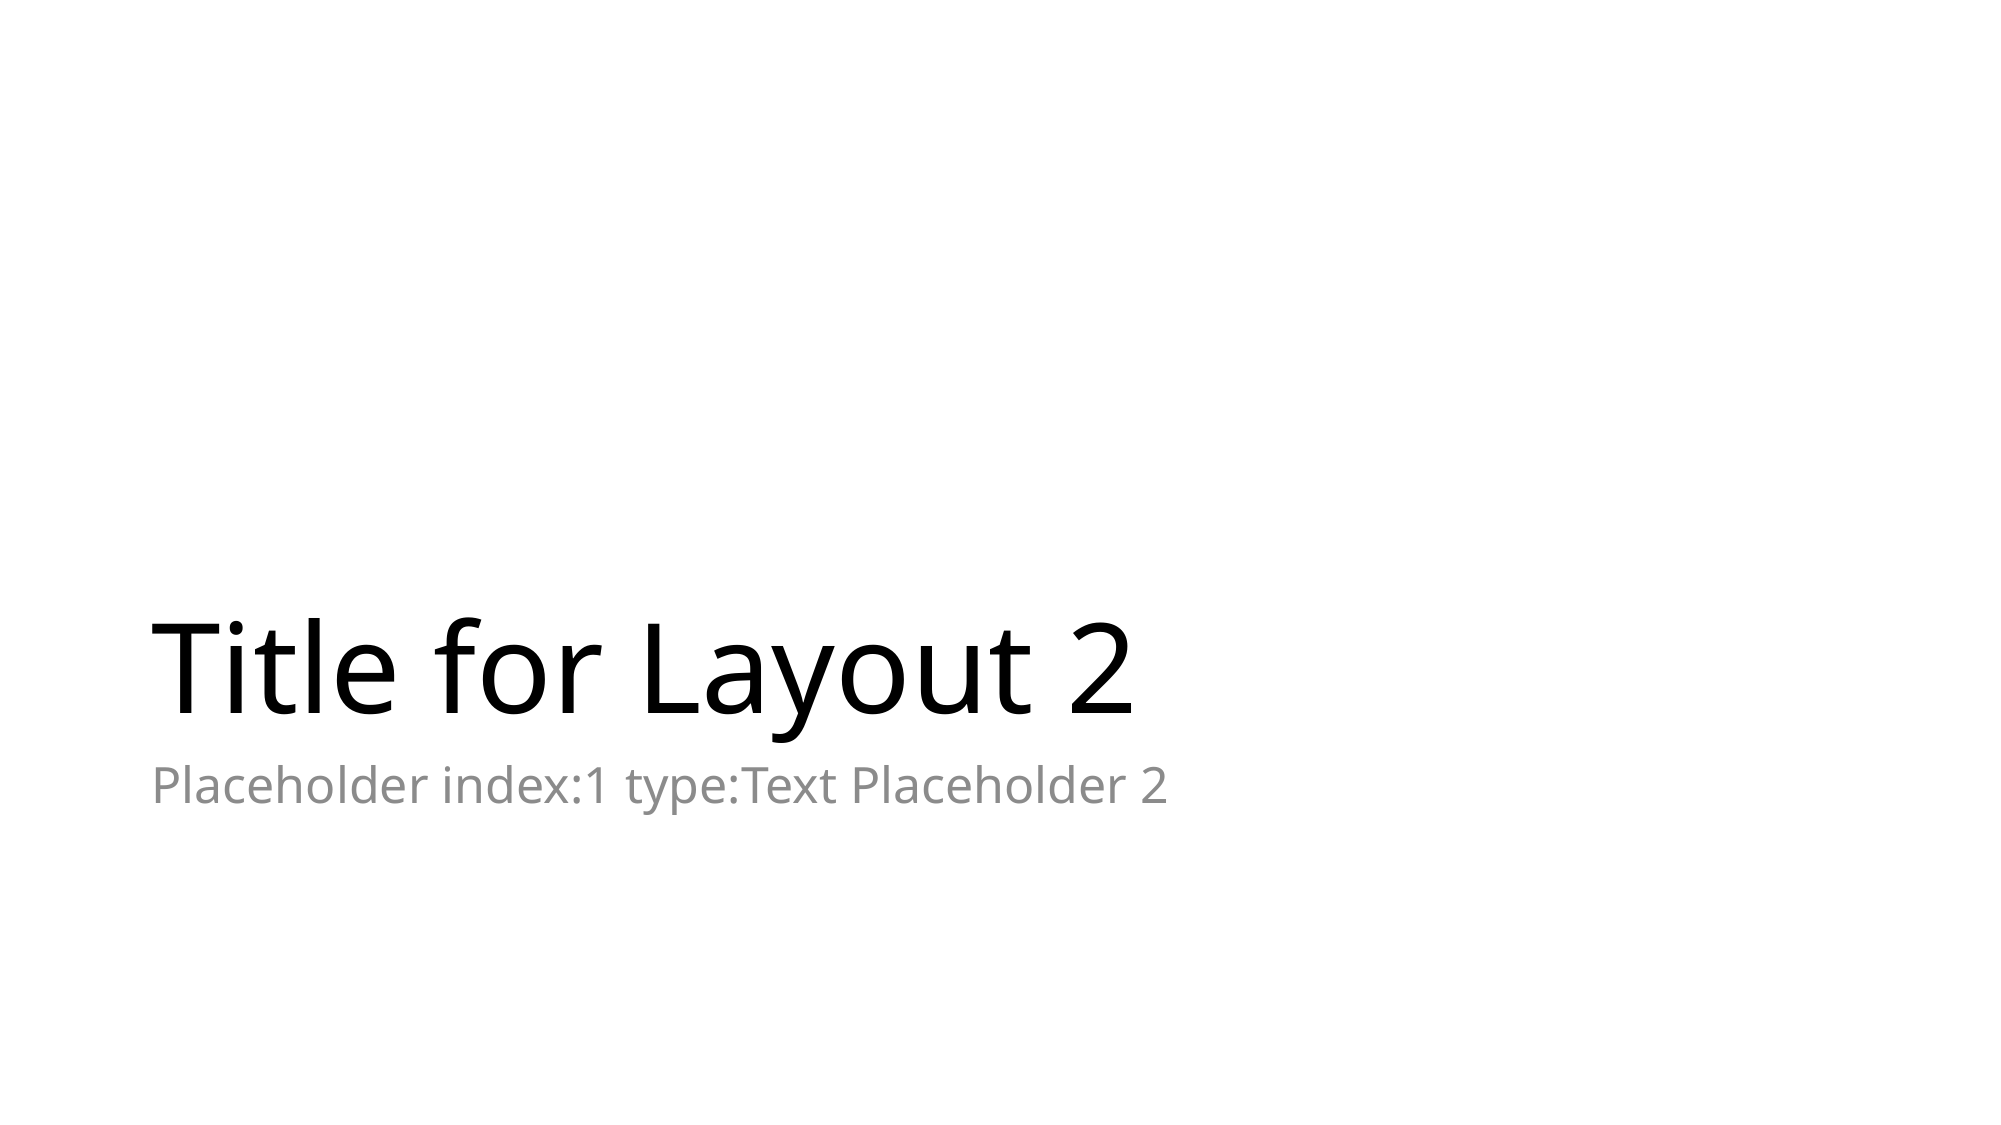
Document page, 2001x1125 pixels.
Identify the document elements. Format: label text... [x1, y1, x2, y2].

list Placeholder index:1 type:Text Placeholder 2 [136, 752, 1862, 999]
title Title for Layout 2 [136, 280, 1862, 749]
